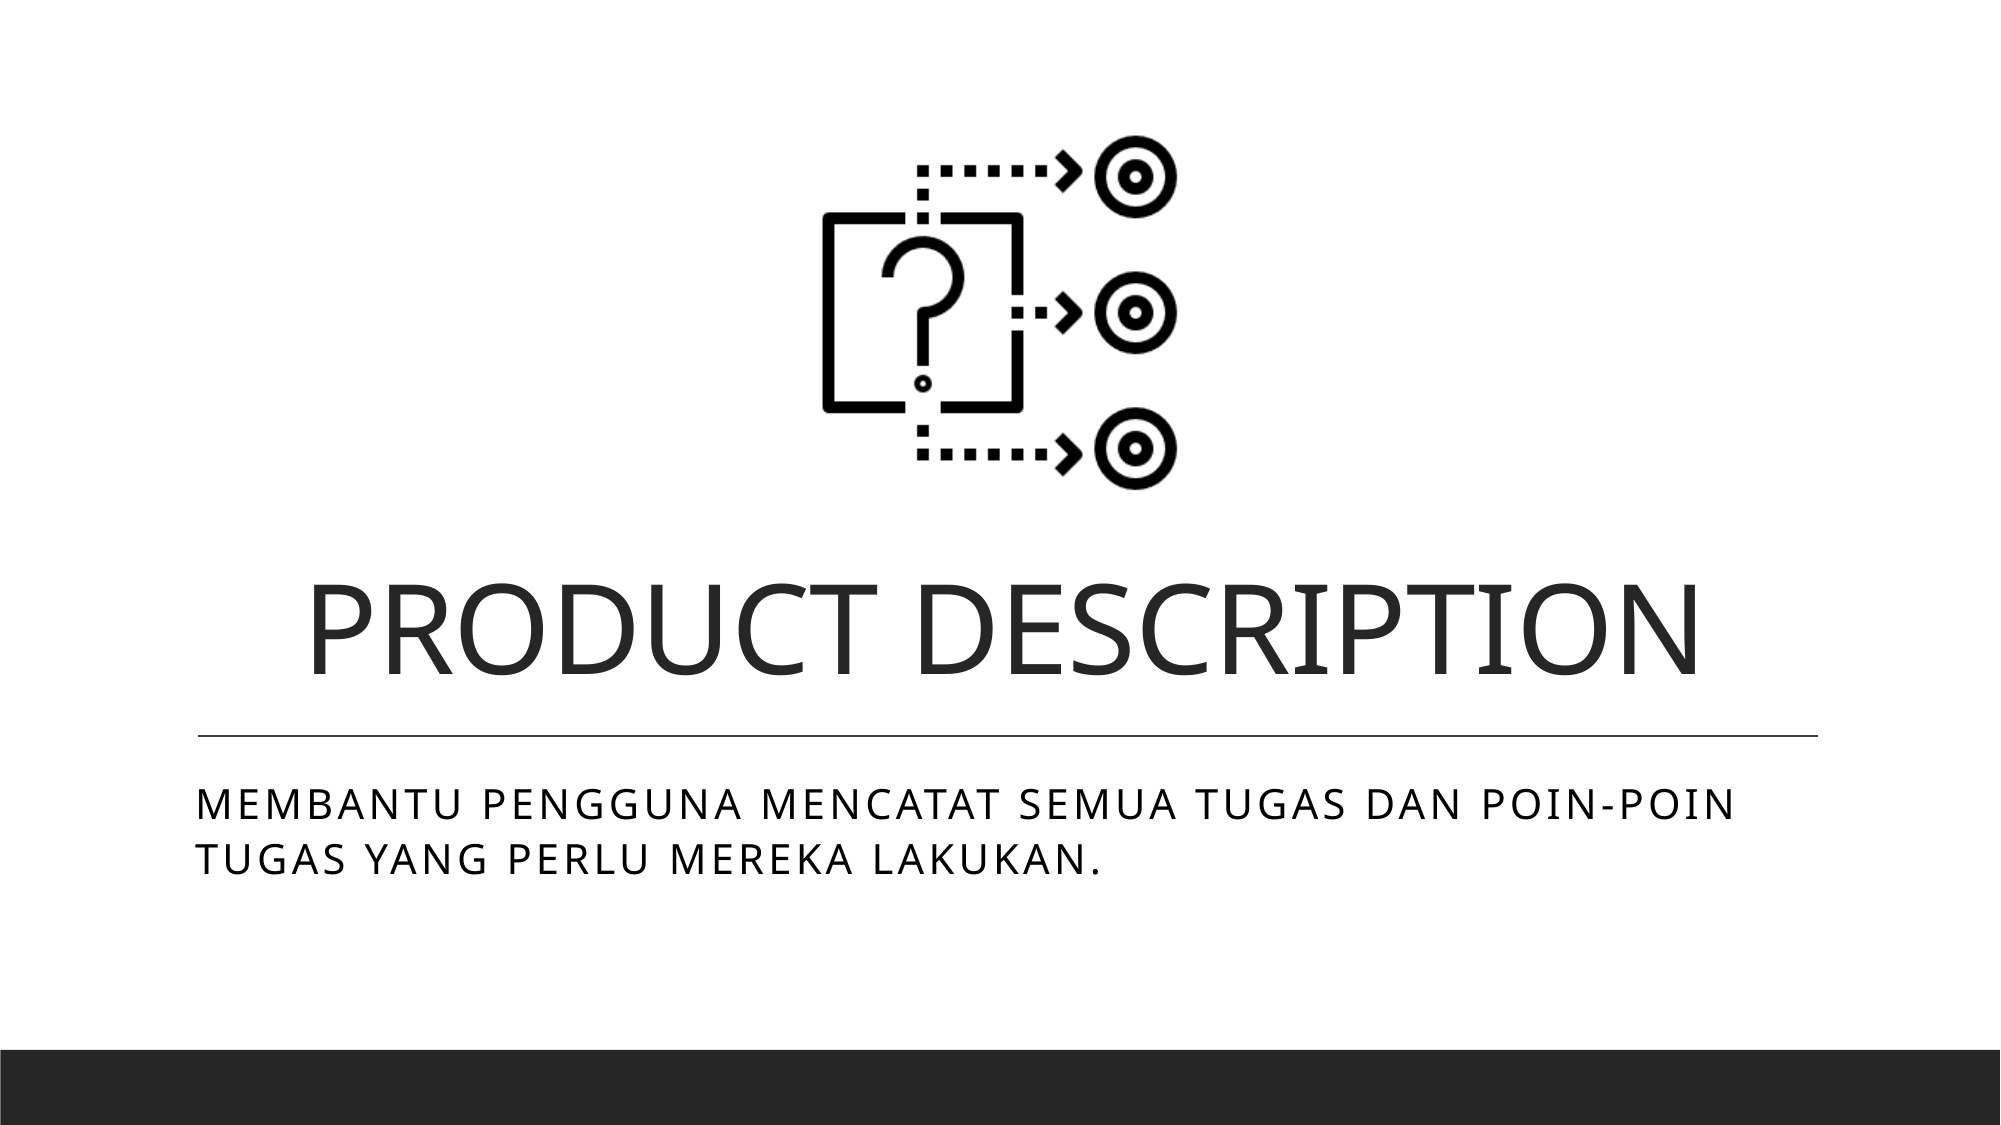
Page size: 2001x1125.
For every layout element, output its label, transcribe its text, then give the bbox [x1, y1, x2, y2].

list Membantu pengguna mencatat semua tugas dan poin-poin tugas yang perlu mereka lakukan. [180, 765, 1830, 953]
title PRODUCT DESCRIPTION [180, 124, 1830, 710]
picture [811, 123, 1189, 502]
